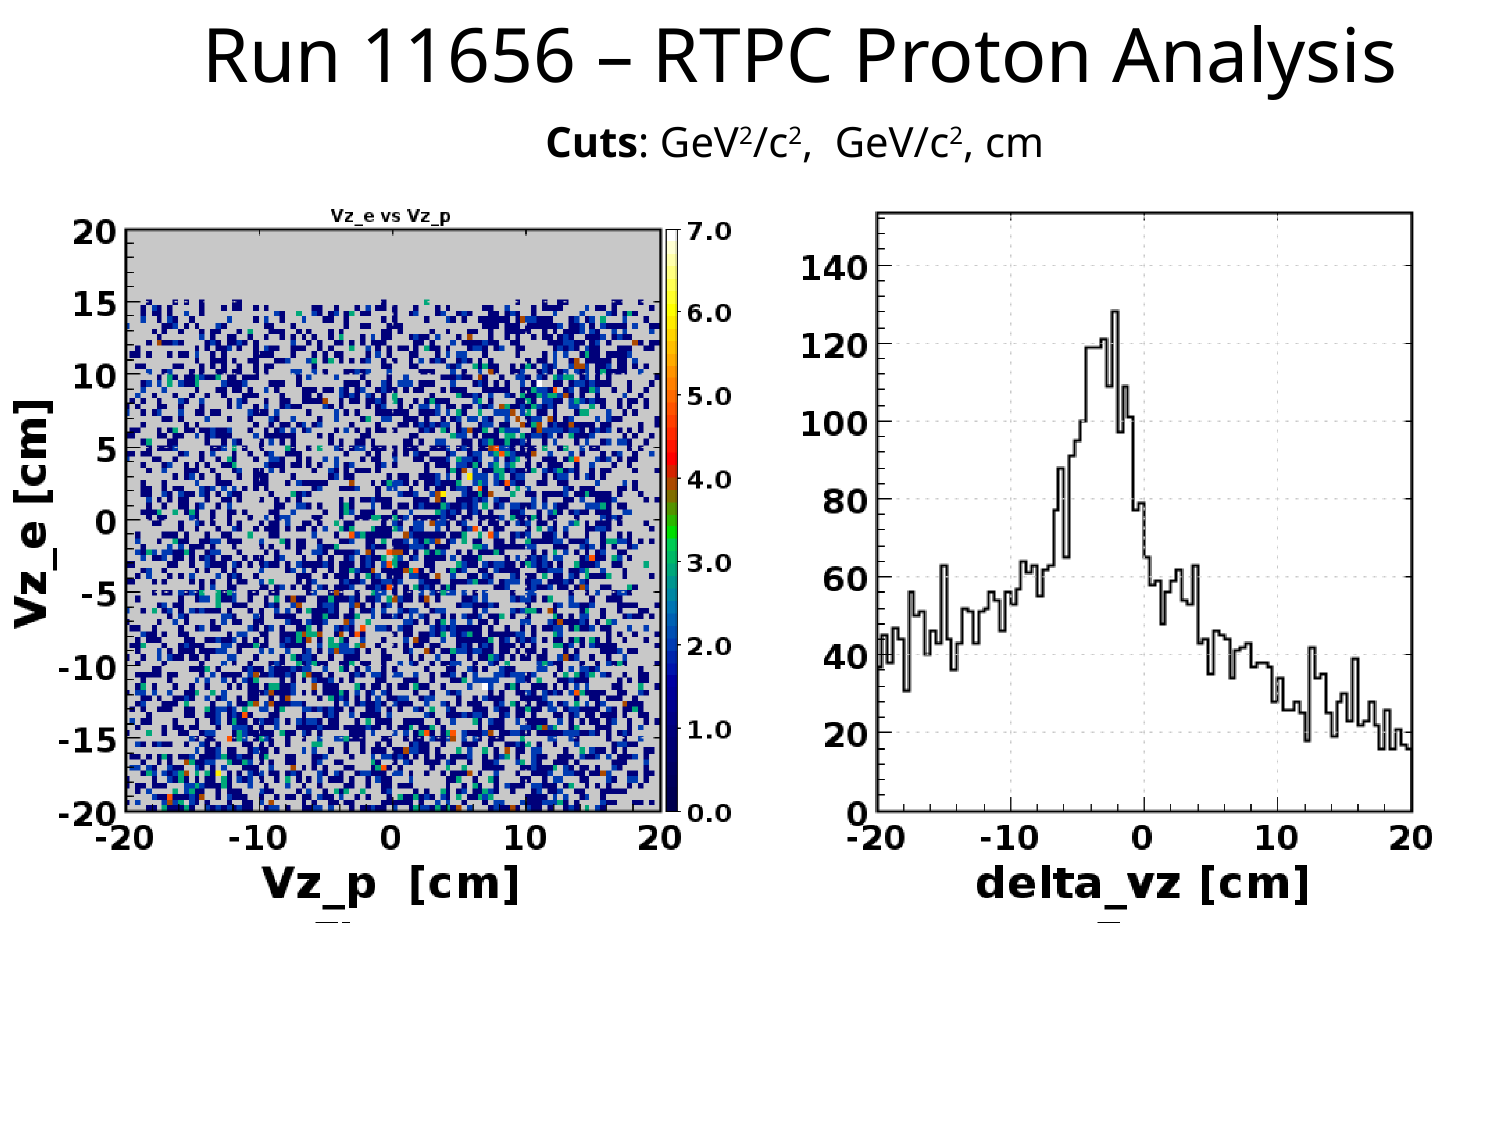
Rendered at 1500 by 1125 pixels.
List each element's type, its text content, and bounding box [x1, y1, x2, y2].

picture [0, 201, 1500, 923]
text_box Run 11656 – RTPC Proton Analysis [188, 0, 1413, 105]
